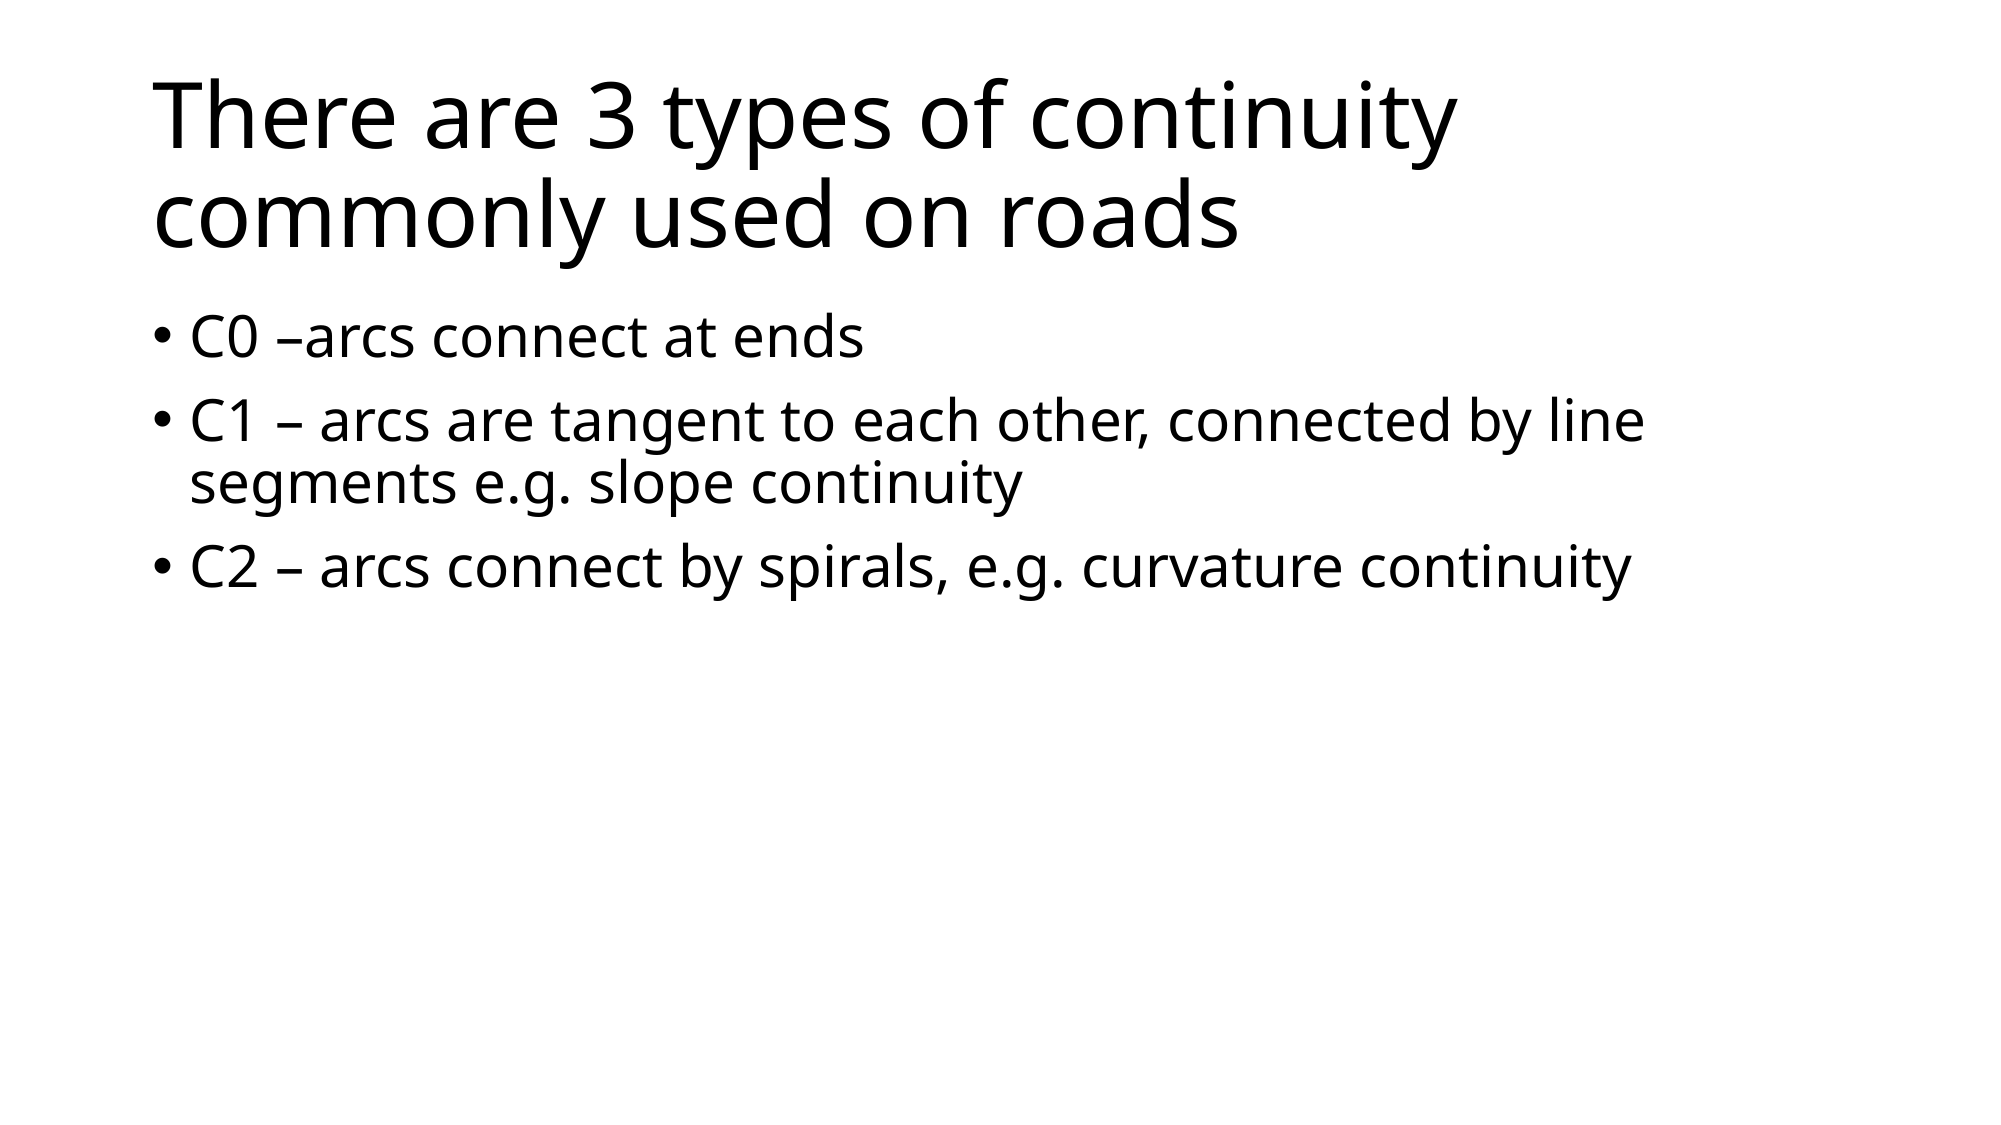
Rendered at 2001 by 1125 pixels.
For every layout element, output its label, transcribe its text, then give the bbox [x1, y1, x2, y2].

list C0 –arcs connect at ends C1 – arcs are tangent to each other, connected by line segments e.g. slope continuity C2 – arcs connect by spirals, e.g. curvature continuity [137, 299, 1863, 1014]
title There are 3 types of continuity commonly used on roads [137, 59, 1863, 278]
